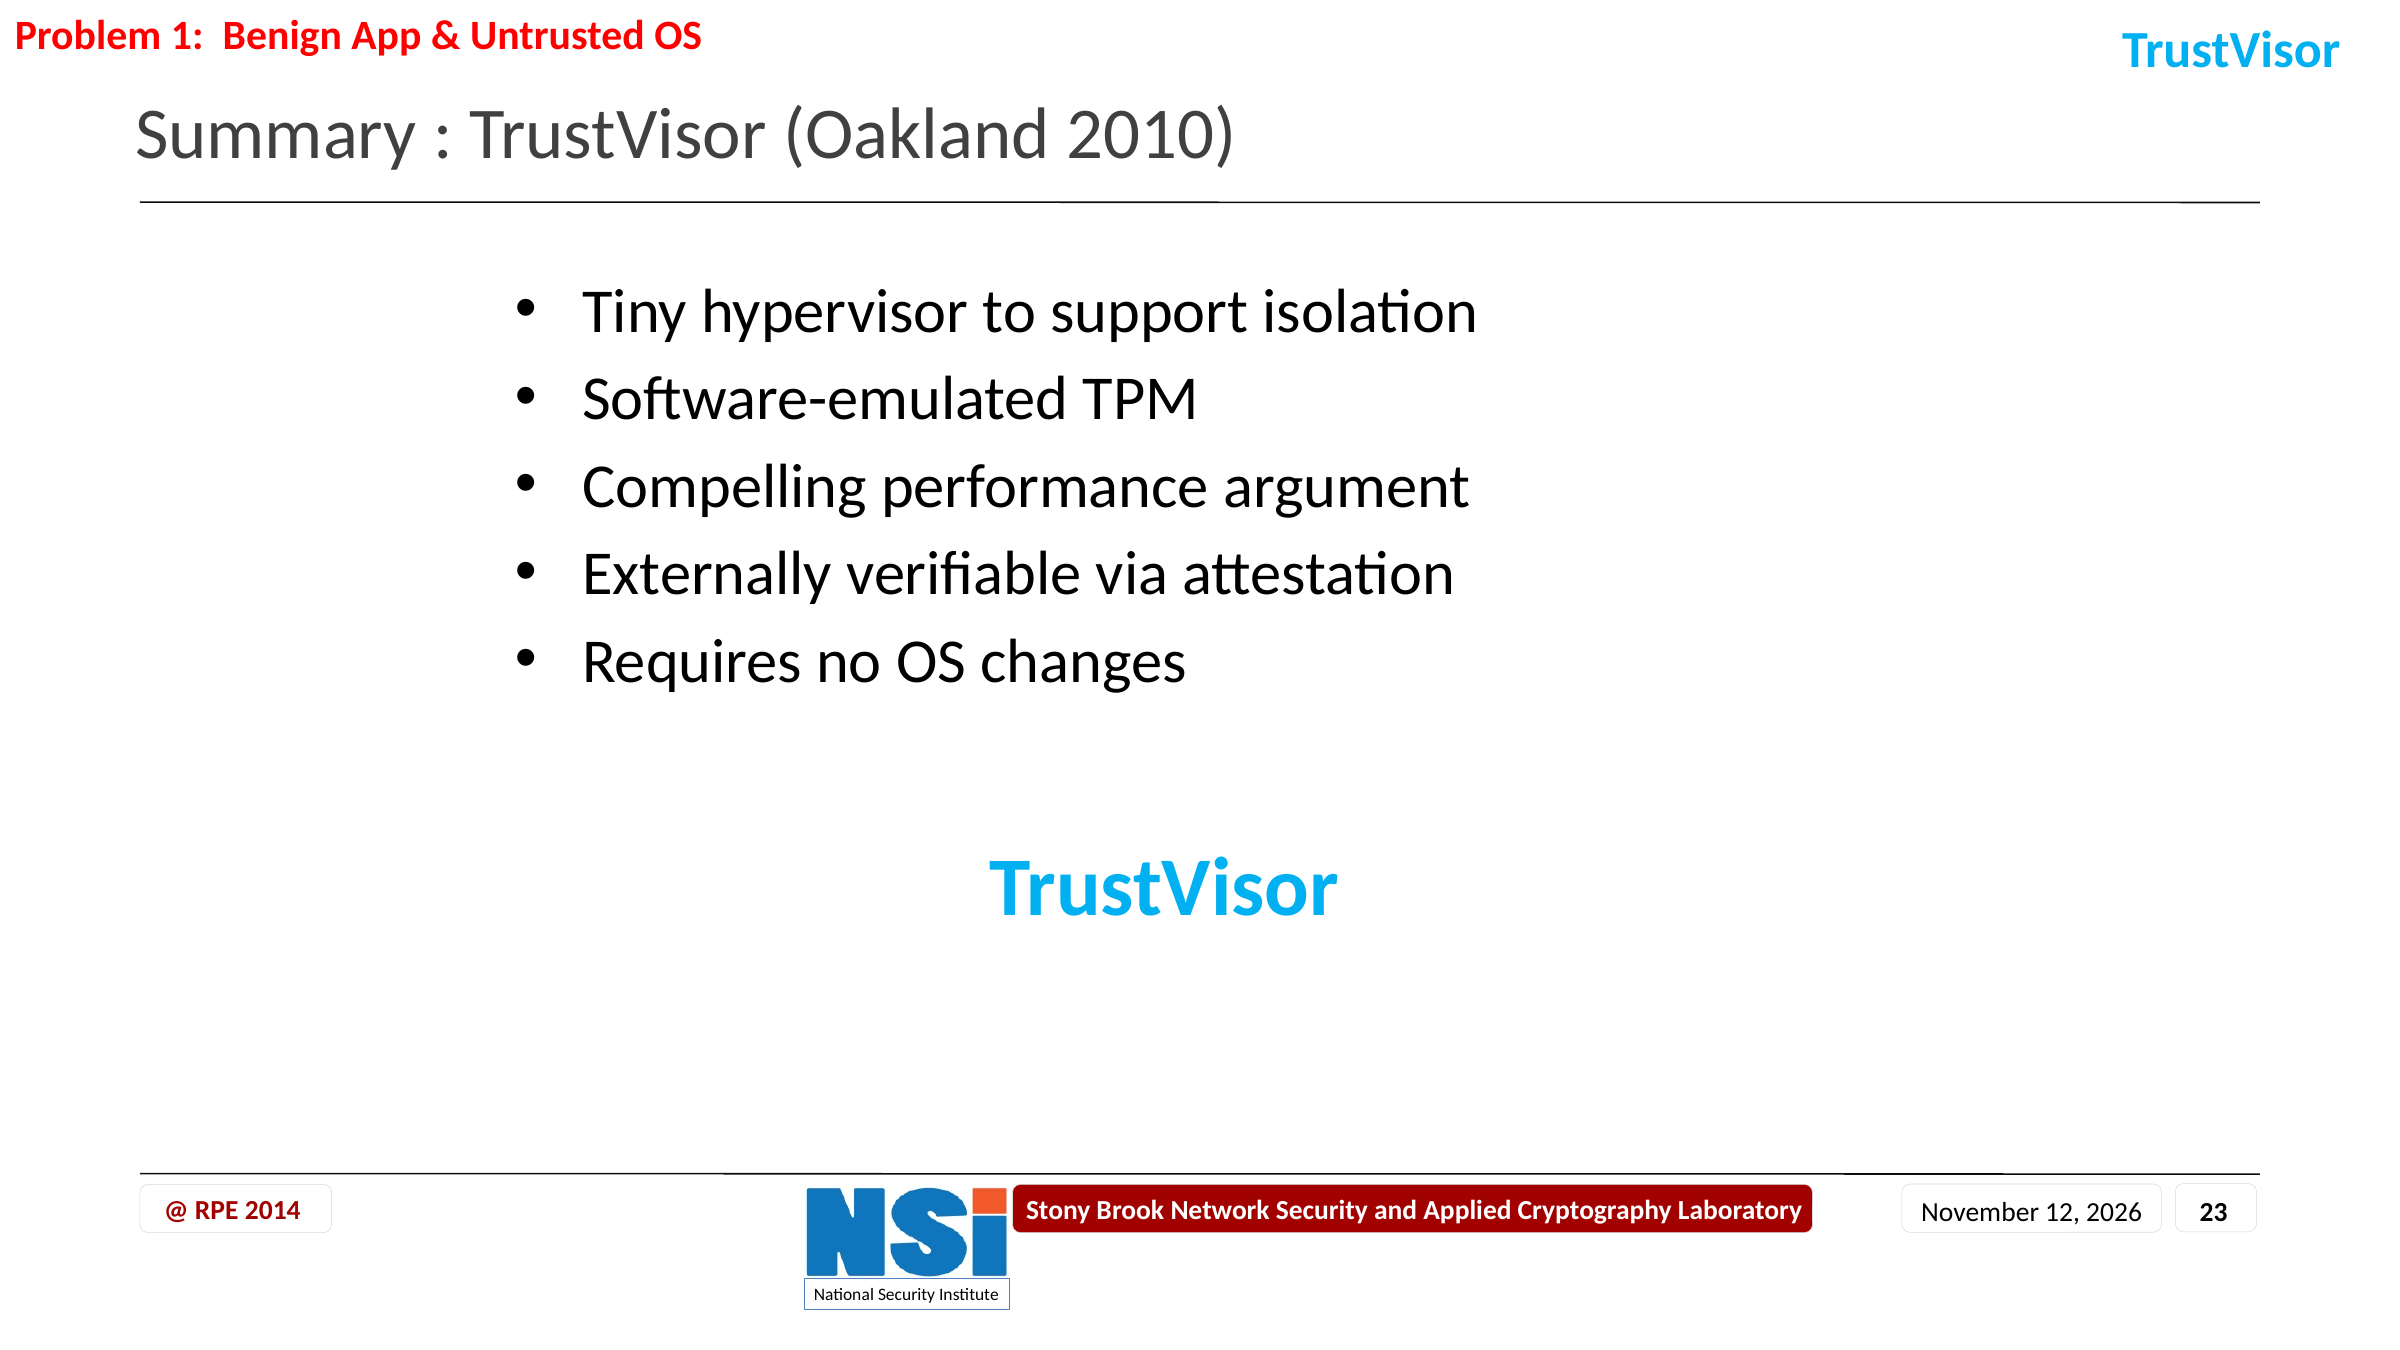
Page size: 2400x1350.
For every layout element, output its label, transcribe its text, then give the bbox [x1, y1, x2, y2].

picture [804, 1186, 1009, 1277]
text_box Tiny hypervisor to support isolation Software-emulated TPM Compelling performance argument Externally verifiable via attestation Requires no OS changes [499, 262, 1850, 1005]
text_box TrustVisor [975, 825, 1375, 940]
title Summary : TrustVisor (Oakland 2010) [120, 36, 2260, 223]
text_box Problem 1: Benign App & Untrusted OS [0, 0, 938, 65]
text_box TrustVisor [2107, 8, 2395, 86]
